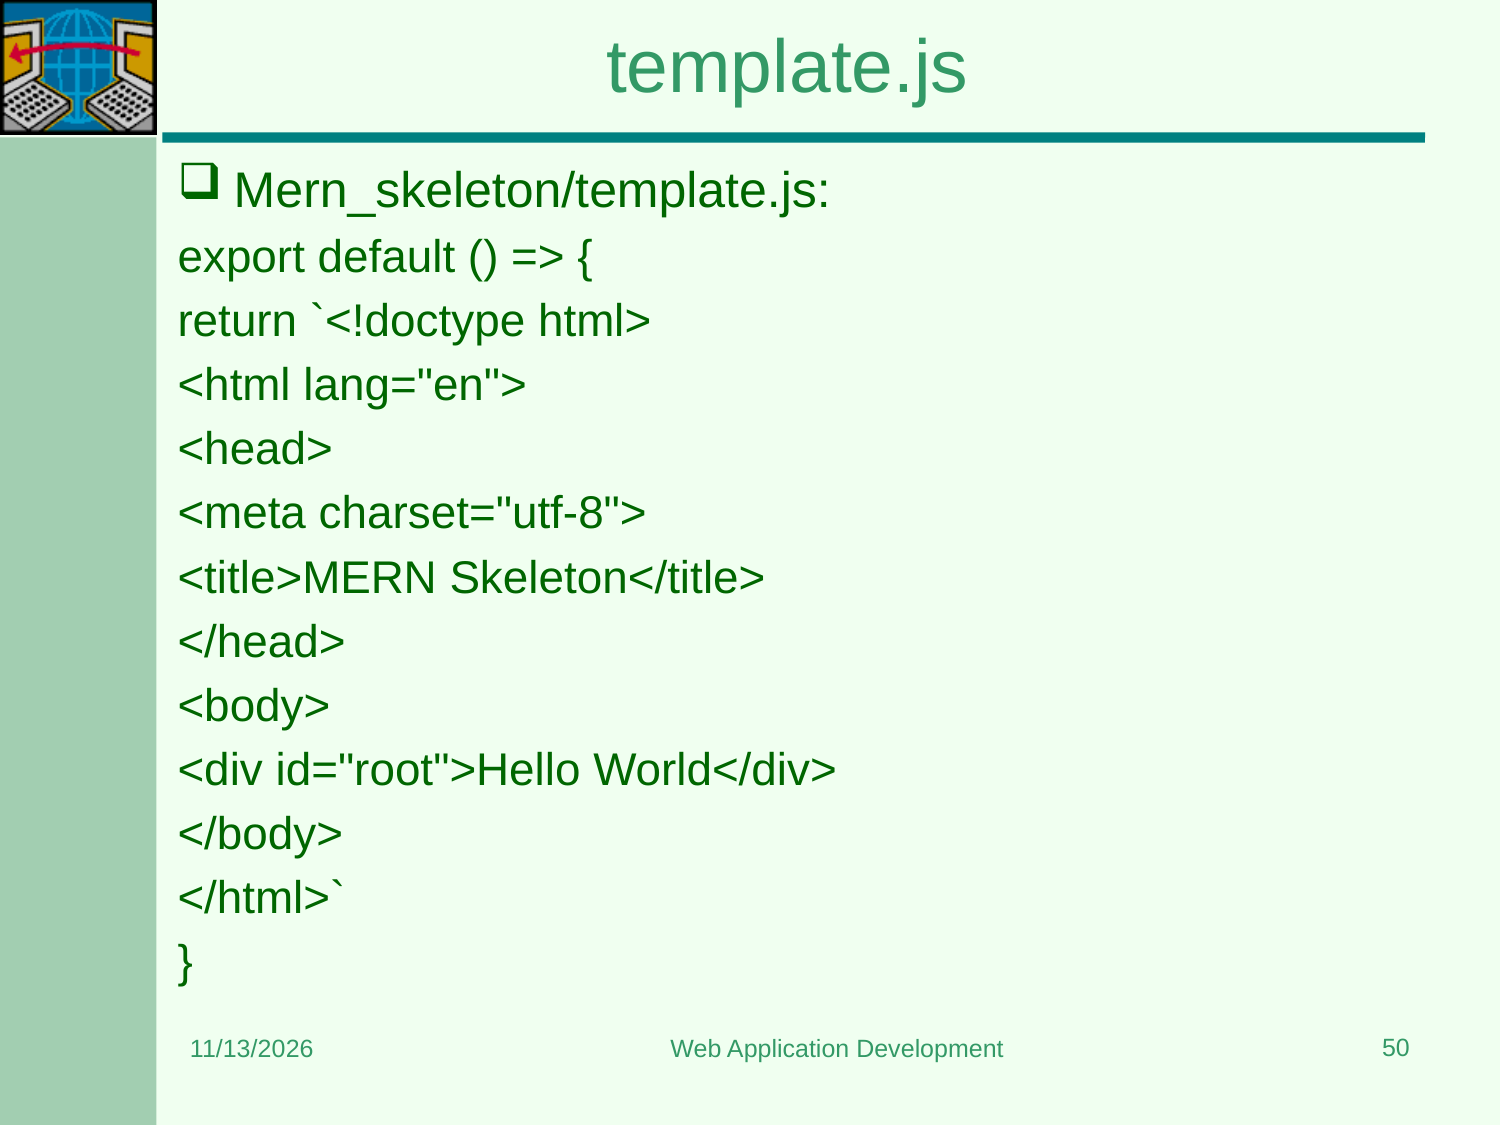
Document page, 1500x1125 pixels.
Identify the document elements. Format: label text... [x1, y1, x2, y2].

slide_number 50 [1237, 1024, 1426, 1103]
footer Web Application Development [462, 1024, 1213, 1104]
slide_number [174, 1024, 438, 1104]
title template.js [150, 0, 1425, 125]
picture [0, 0, 157, 135]
list Mern_skeleton/template.js: export default () => { return `<!doctype html> <html lang="en"> <head> <meta charset="utf-8"> <title>MERN Skeleton</title> </head> <body> <div id="root">Hello World</div> </body> </html>` } [162, 149, 1488, 1013]
